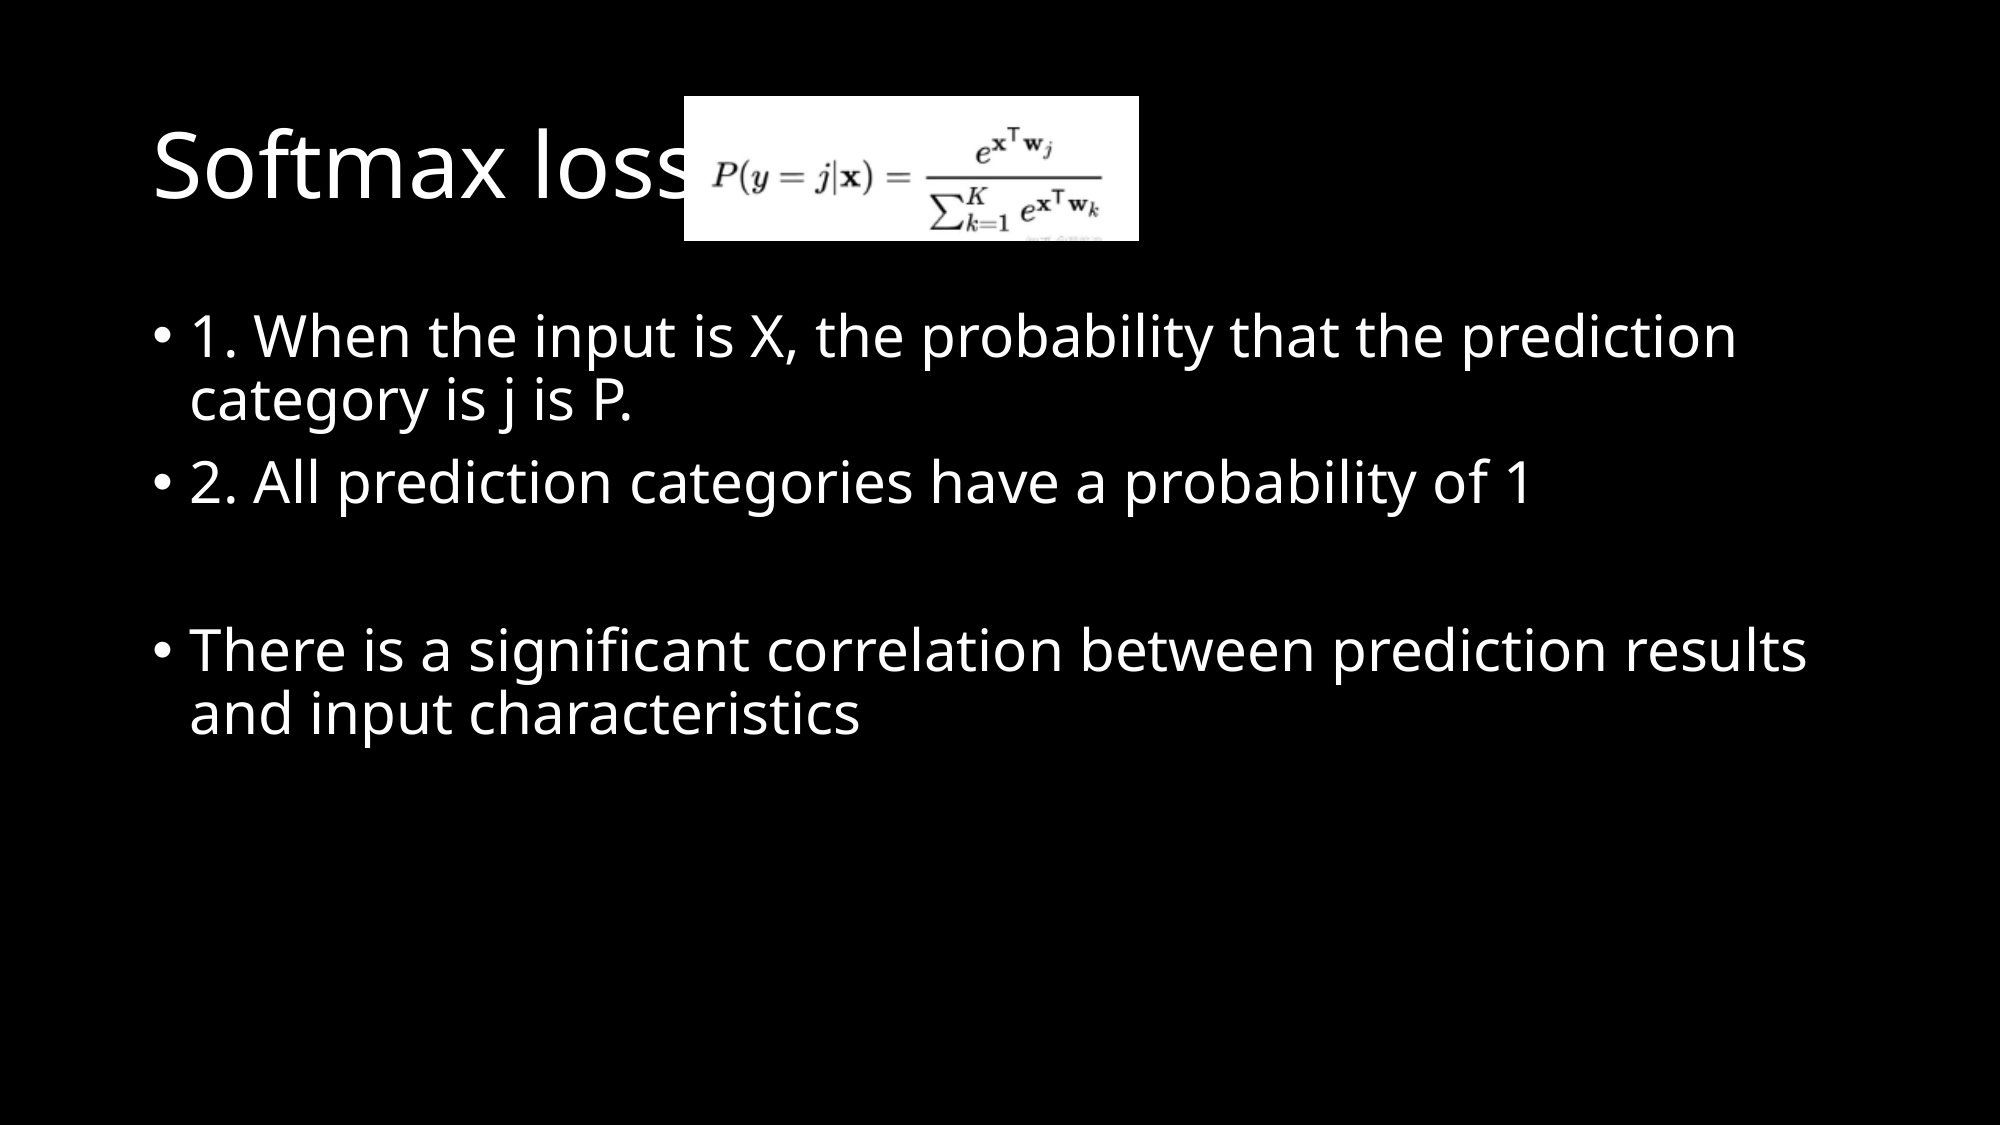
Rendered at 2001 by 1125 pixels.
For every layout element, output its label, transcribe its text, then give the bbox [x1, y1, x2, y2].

list 1. When the input is X, the probability that the prediction category is j is P. 2. All prediction categories have a probability of 1 There is a significant correlation between prediction results and input characteristics [137, 299, 1863, 1014]
title Softmax loss: [137, 59, 1863, 278]
picture [684, 96, 1139, 241]
